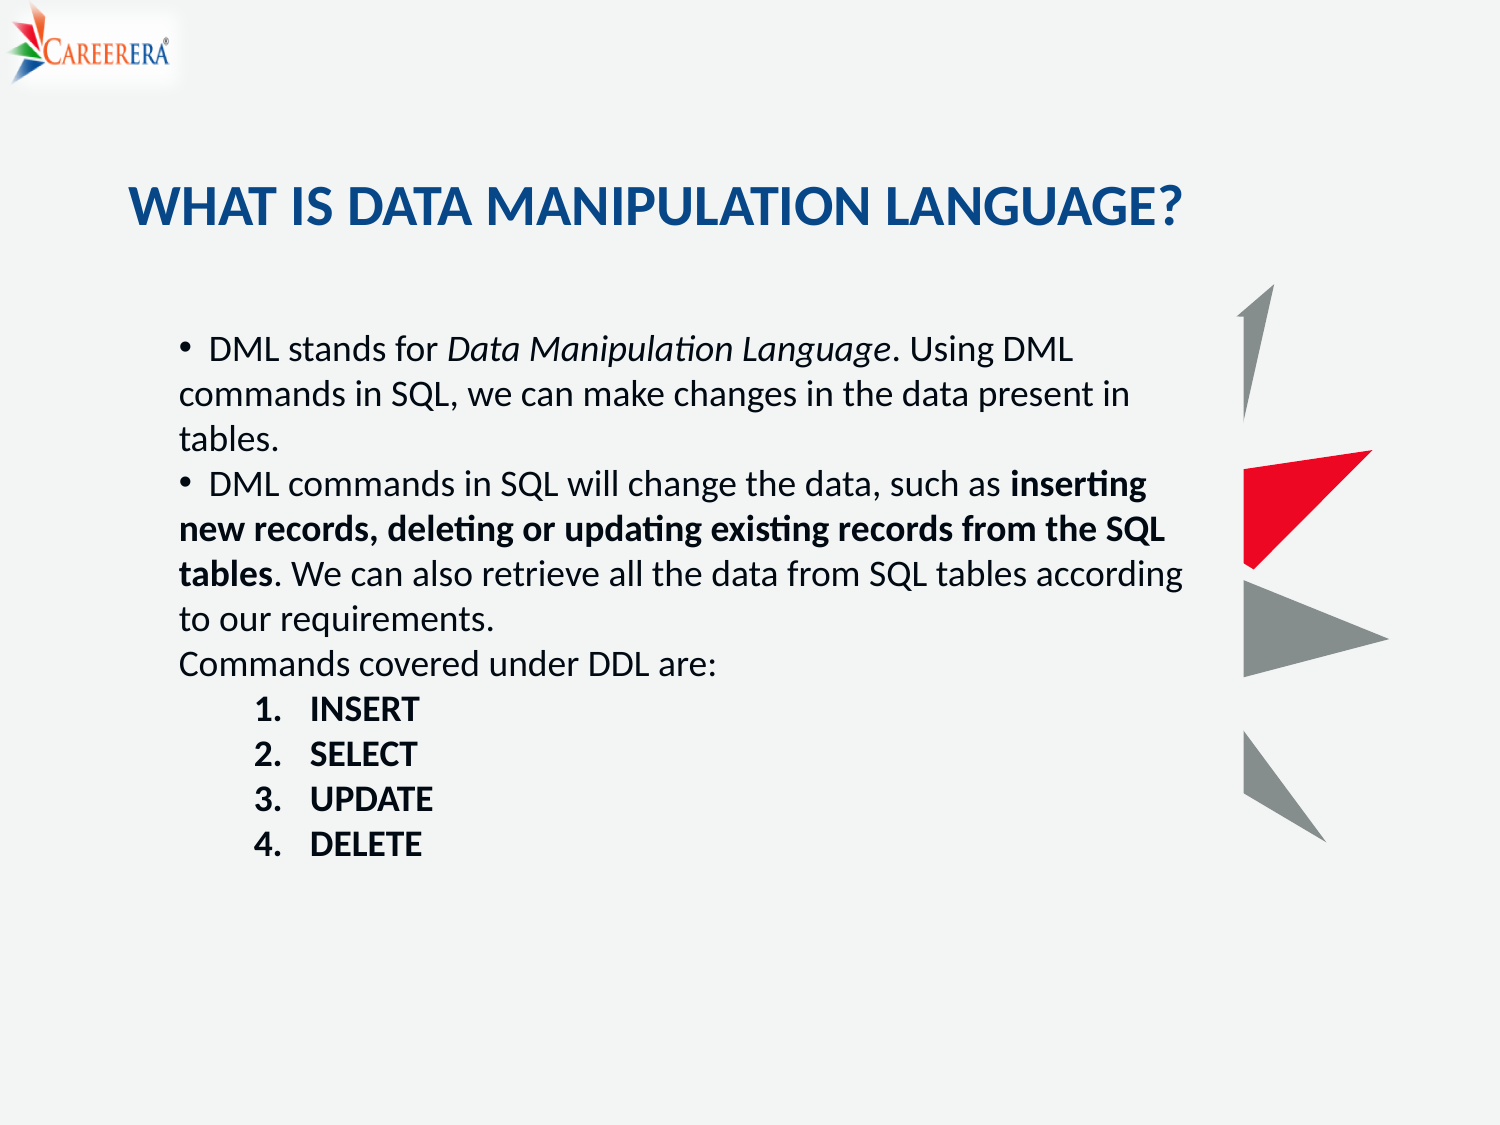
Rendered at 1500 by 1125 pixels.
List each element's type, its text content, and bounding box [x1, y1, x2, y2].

picture [0, 0, 196, 104]
list [103, 292, 1216, 610]
title WHAT IS DATA MANIPULATION LANGUAGE? [99, 135, 1213, 278]
text_box DML stands for Data Manipulation Language. Using DML commands in SQL, we can make changes in the data present in tables. DML commands in SQL will change the data, such as inserting new records, deleting or updating existing records from the SQL tables. We can also retrieve all the data from SQL tables according to our requirements. Commands covered under DDL are: INSERT SELECT UPDATE DELETE [163, 316, 1231, 962]
